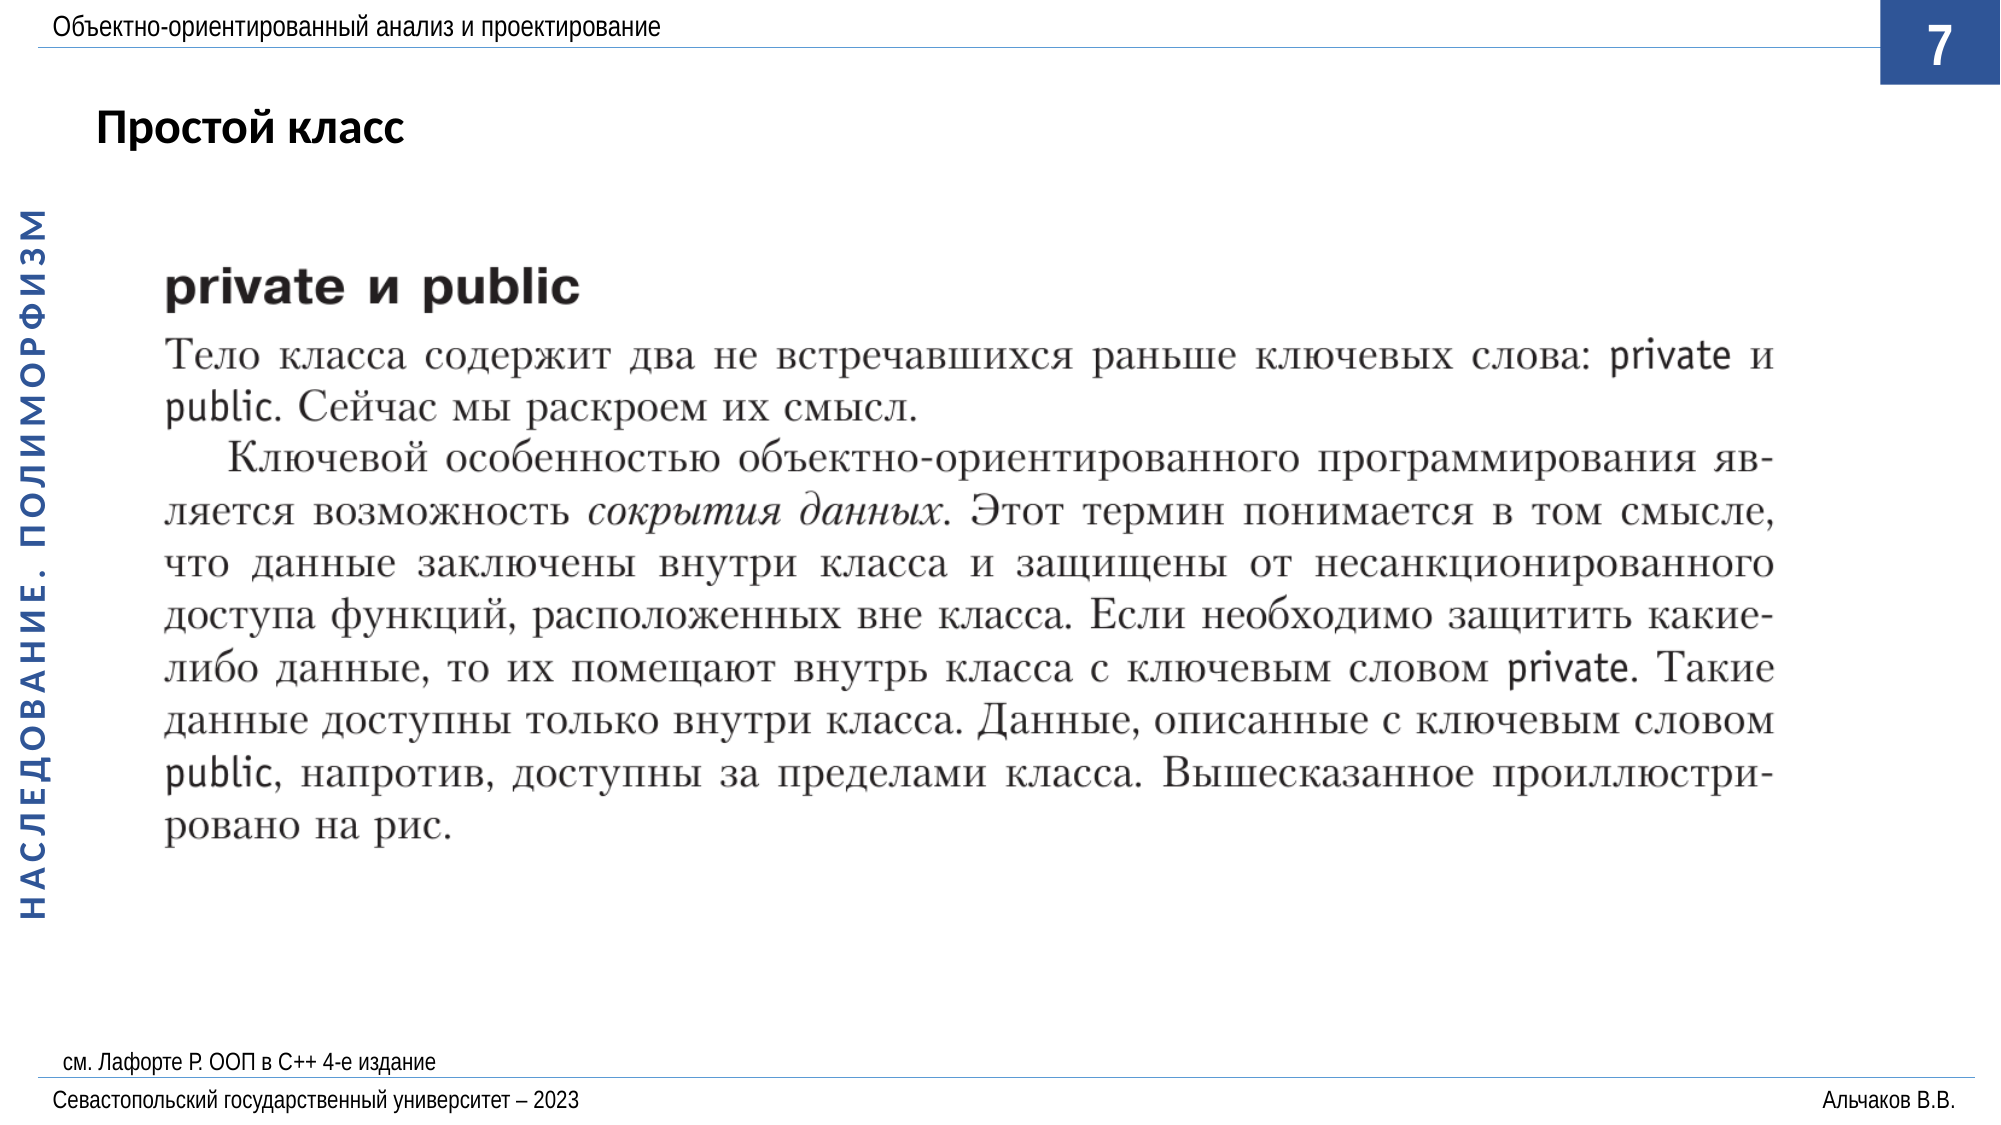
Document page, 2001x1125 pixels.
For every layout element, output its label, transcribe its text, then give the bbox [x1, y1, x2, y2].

text_box Севастопольский государственный университет – 2023 Альчаков В.В. [37, 1078, 1975, 1121]
text_box 7 [1880, 0, 2000, 85]
text_box см. Лафорте Р. ООП в С++ 4-е издание [48, 1037, 1986, 1083]
picture [152, 260, 1801, 865]
text_box НАСЛЕДОВАНИЕ. ПОЛИМОРФИЗМ [0, 67, 76, 1063]
text_box Объектно-ориентированный анализ и проектирование [37, 0, 1880, 47]
text_box Простой класс [81, 85, 1932, 161]
